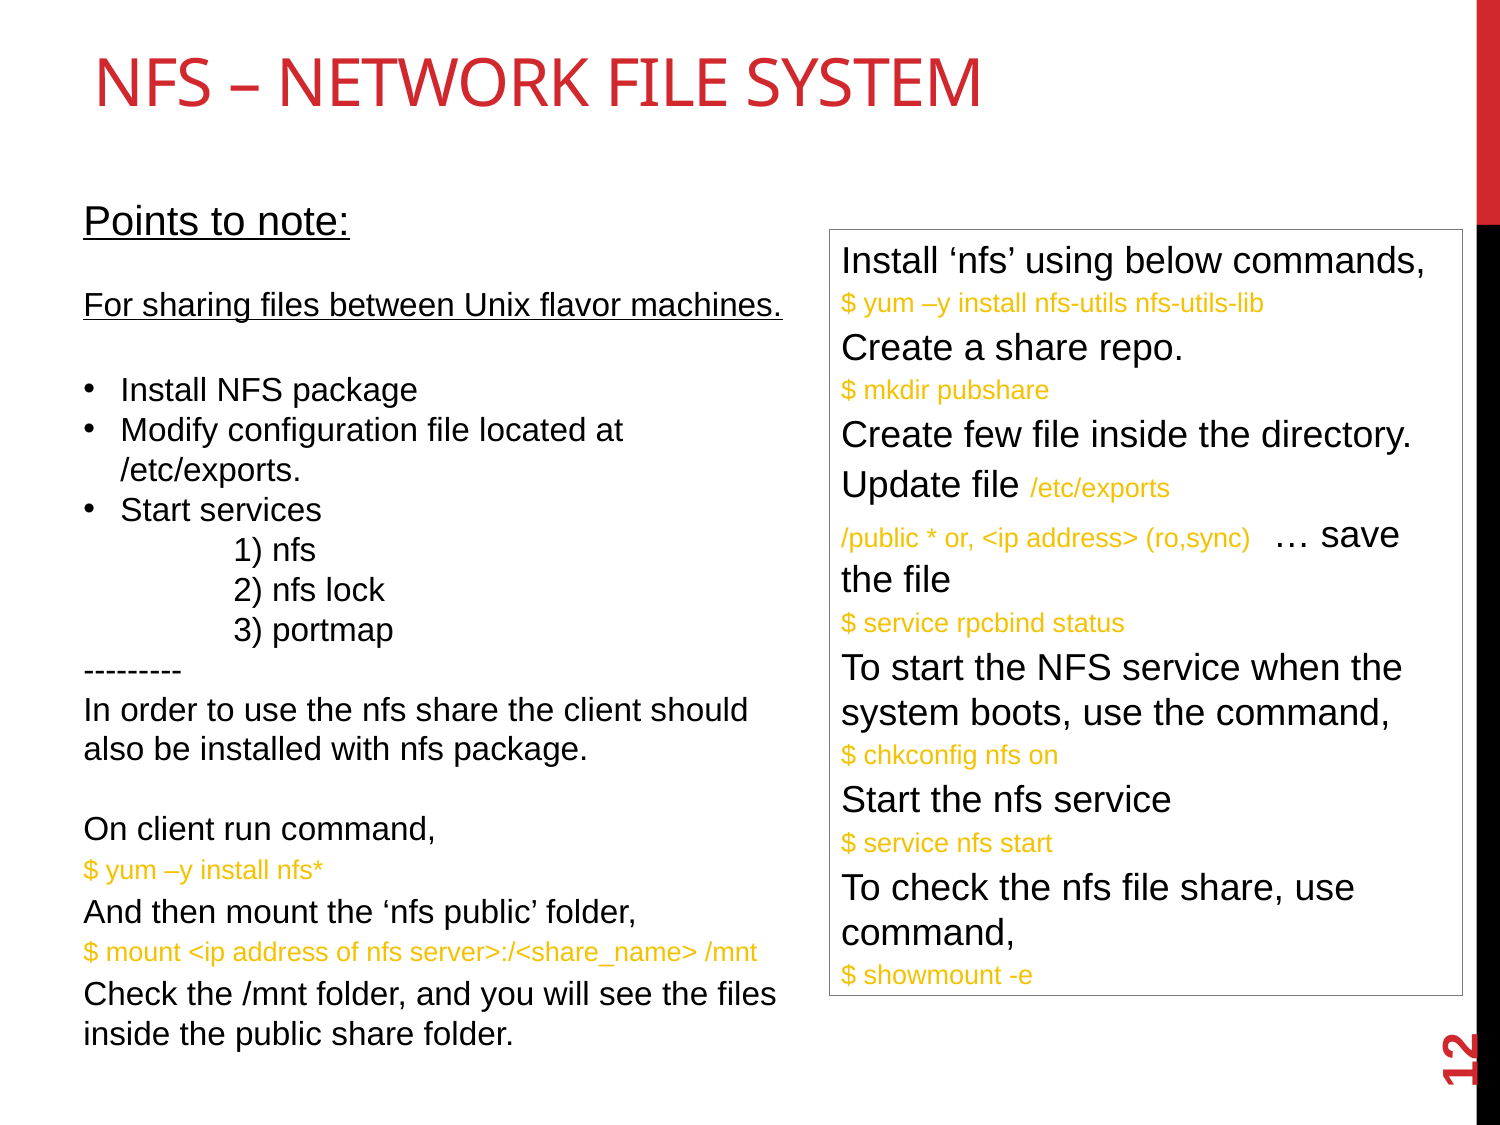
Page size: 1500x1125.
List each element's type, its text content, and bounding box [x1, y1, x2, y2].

slide_number 12 [1427, 887, 1488, 1104]
text_box Install ‘nfs’ using below commands, $ yum –y install nfs-utils nfs-utils-lib Create a share repo. $ mkdir pubshare Create few file inside the directory. Update file /etc/exports /public * or, <ip address> (ro,sync) … save the file $ service rpcbind status To start the NFS service when the system boots, use the command, $ chkconfig nfs on Start the nfs service $ service nfs start To check the nfs file share, use command, $ showmount -e [829, 229, 1463, 996]
text_box Points to note: For sharing files between Unix flavor machines. Install NFS package Modify configuration file located at /etc/exports. Start services 1) nfs 2) nfs lock 3) portmap --------- In order to use the nfs share the client should also be installed with nfs package. On client run command, $ yum –y install nfs* And then mount the ‘nfs public’ folder, $ mount <ip address of nfs server>:/<share_name> /mnt Check the /mnt folder, and you will see the files inside the public share folder. [71, 187, 800, 1058]
text_box NFS – Network File System [81, 4, 1325, 164]
